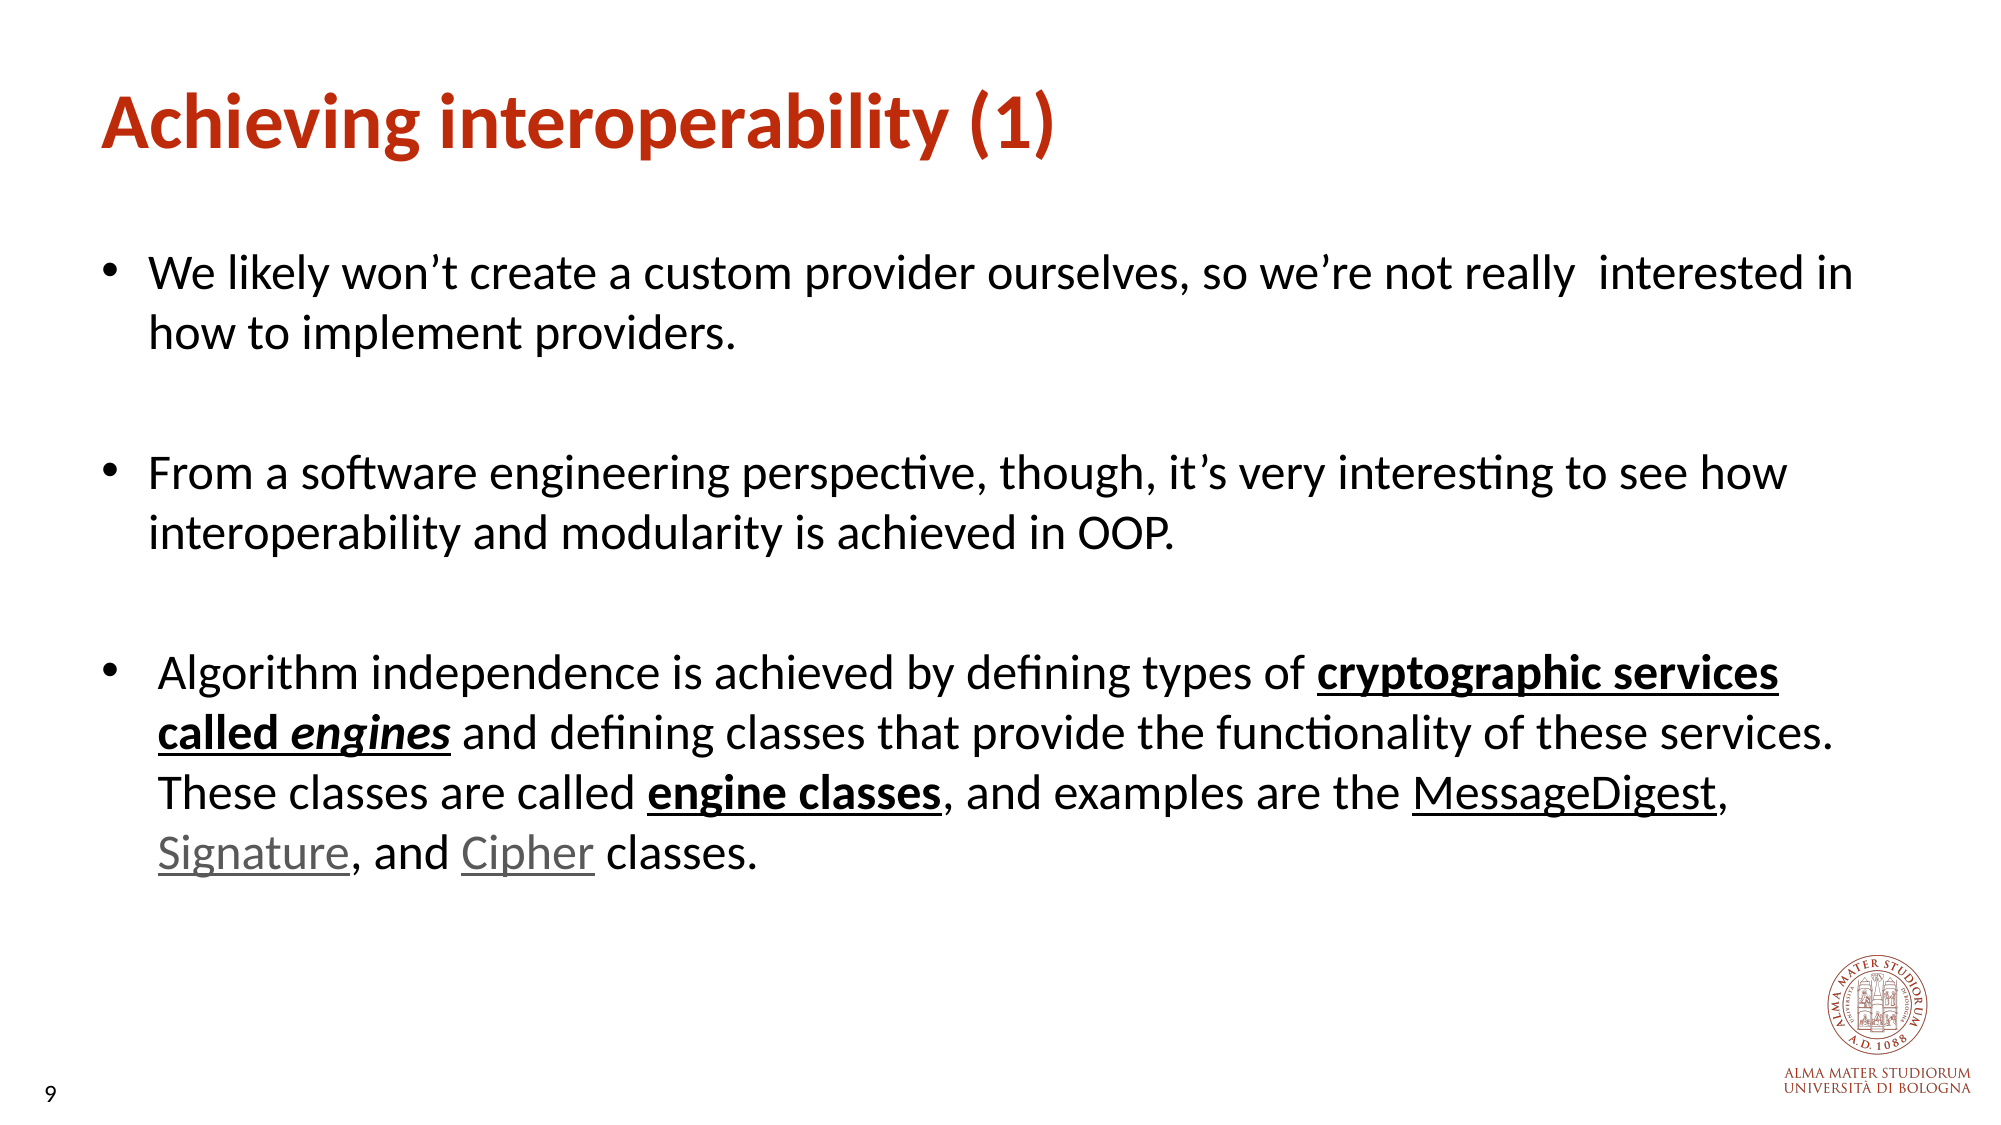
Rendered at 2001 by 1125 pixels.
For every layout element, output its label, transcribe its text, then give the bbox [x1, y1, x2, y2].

picture [1784, 955, 1971, 1093]
list We likely won’t create a custom provider ourselves, so we’re not really interested in how to implement providers. From a software engineering perspective, though, it’s very interesting to see how interoperability and modularity is achieved in OOP. Algorithm independence is achieved by defining types of cryptographic services called engines and defining classes that provide the functionality of these services. These classes are called engine classes, and examples are the MessageDigest, Signature, and Cipher classes. [86, 231, 1875, 941]
title Achieving interoperability (1) [86, 62, 1469, 193]
